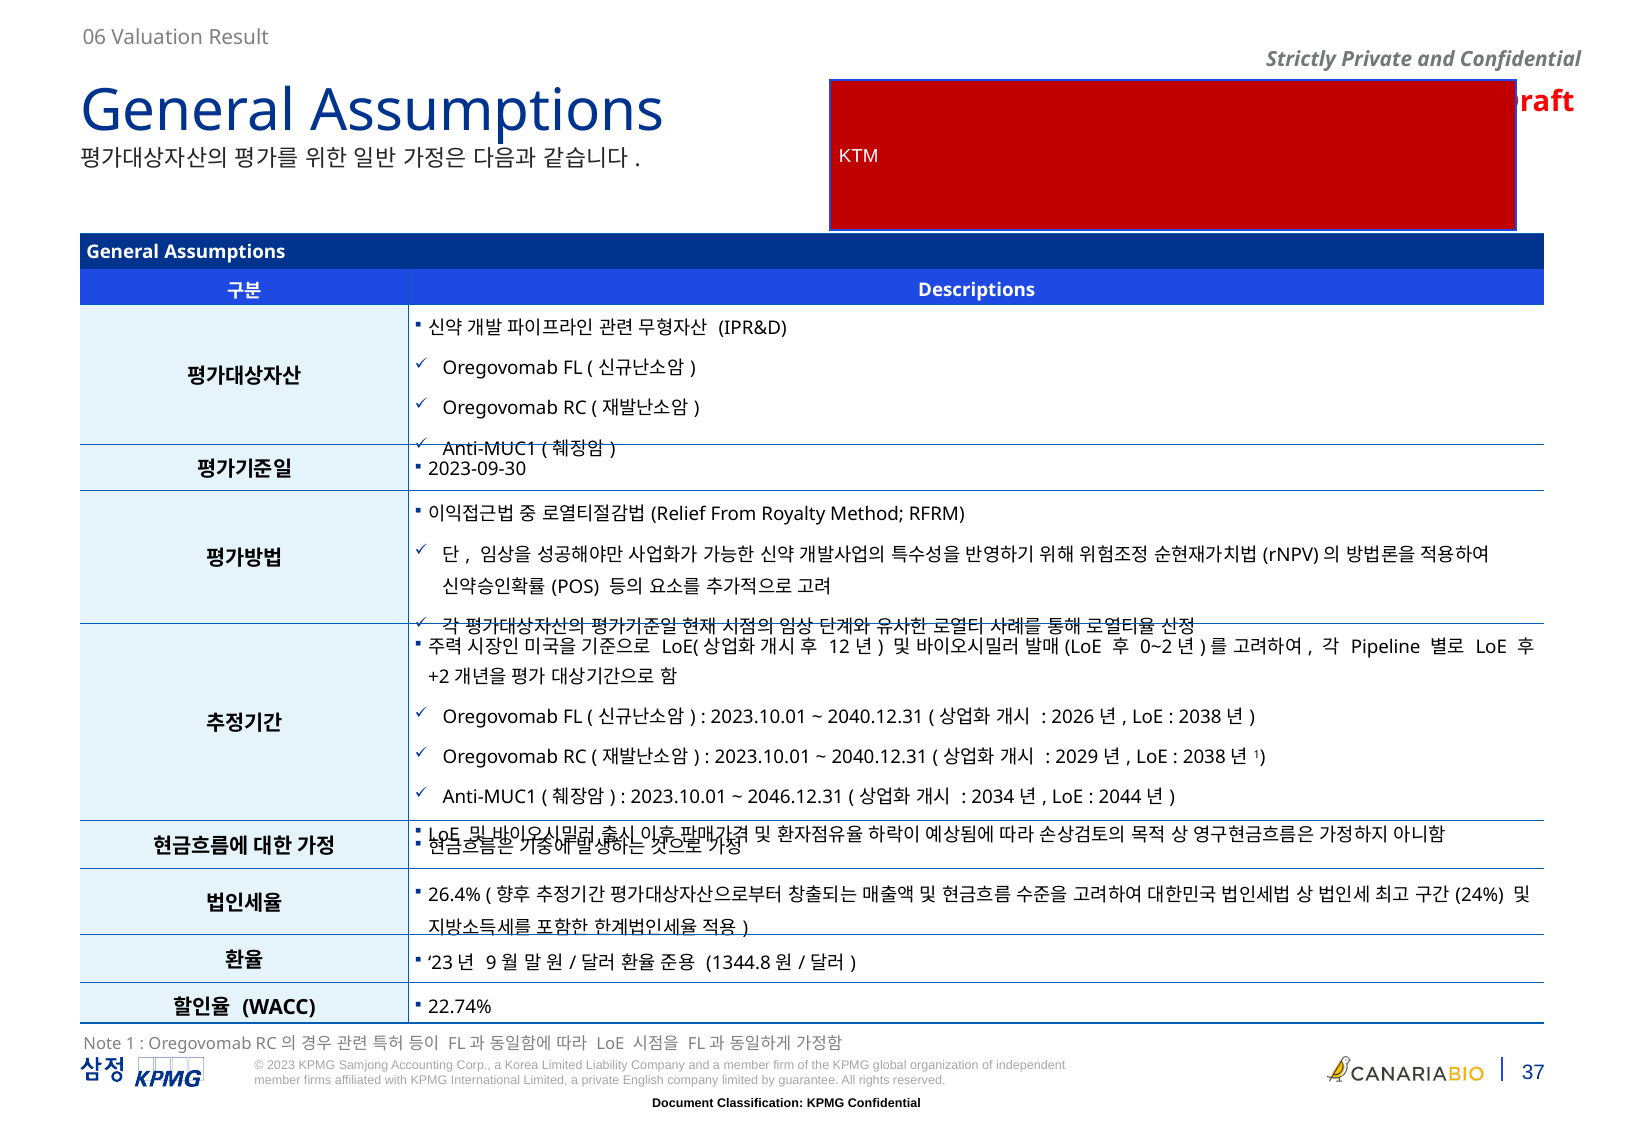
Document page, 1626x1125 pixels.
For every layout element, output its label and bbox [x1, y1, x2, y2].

table_cell [409, 305, 1544, 444]
table_cell [409, 983, 1544, 1022]
picture [1309, 1024, 1499, 1125]
table_cell [409, 491, 1544, 623]
table_cell [409, 445, 1544, 490]
list [82, 31, 1489, 67]
table_cell [80, 983, 408, 1022]
table_cell [80, 445, 408, 490]
table_cell [80, 305, 408, 444]
table_cell [80, 935, 408, 982]
table_cell [80, 491, 408, 623]
text_box [80, 72, 1545, 231]
table_cell [409, 935, 1544, 982]
table_cell [80, 269, 408, 304]
table_cell [80, 821, 408, 868]
table_cell [80, 869, 408, 934]
picture [80, 1061, 204, 1087]
table_cell [409, 821, 1544, 868]
table_cell [80, 624, 408, 820]
table_cell [409, 269, 1544, 304]
table_header [80, 234, 1544, 269]
table_cell [409, 624, 1544, 820]
table_cell [409, 869, 1544, 934]
text_box [68, 1025, 1097, 1061]
